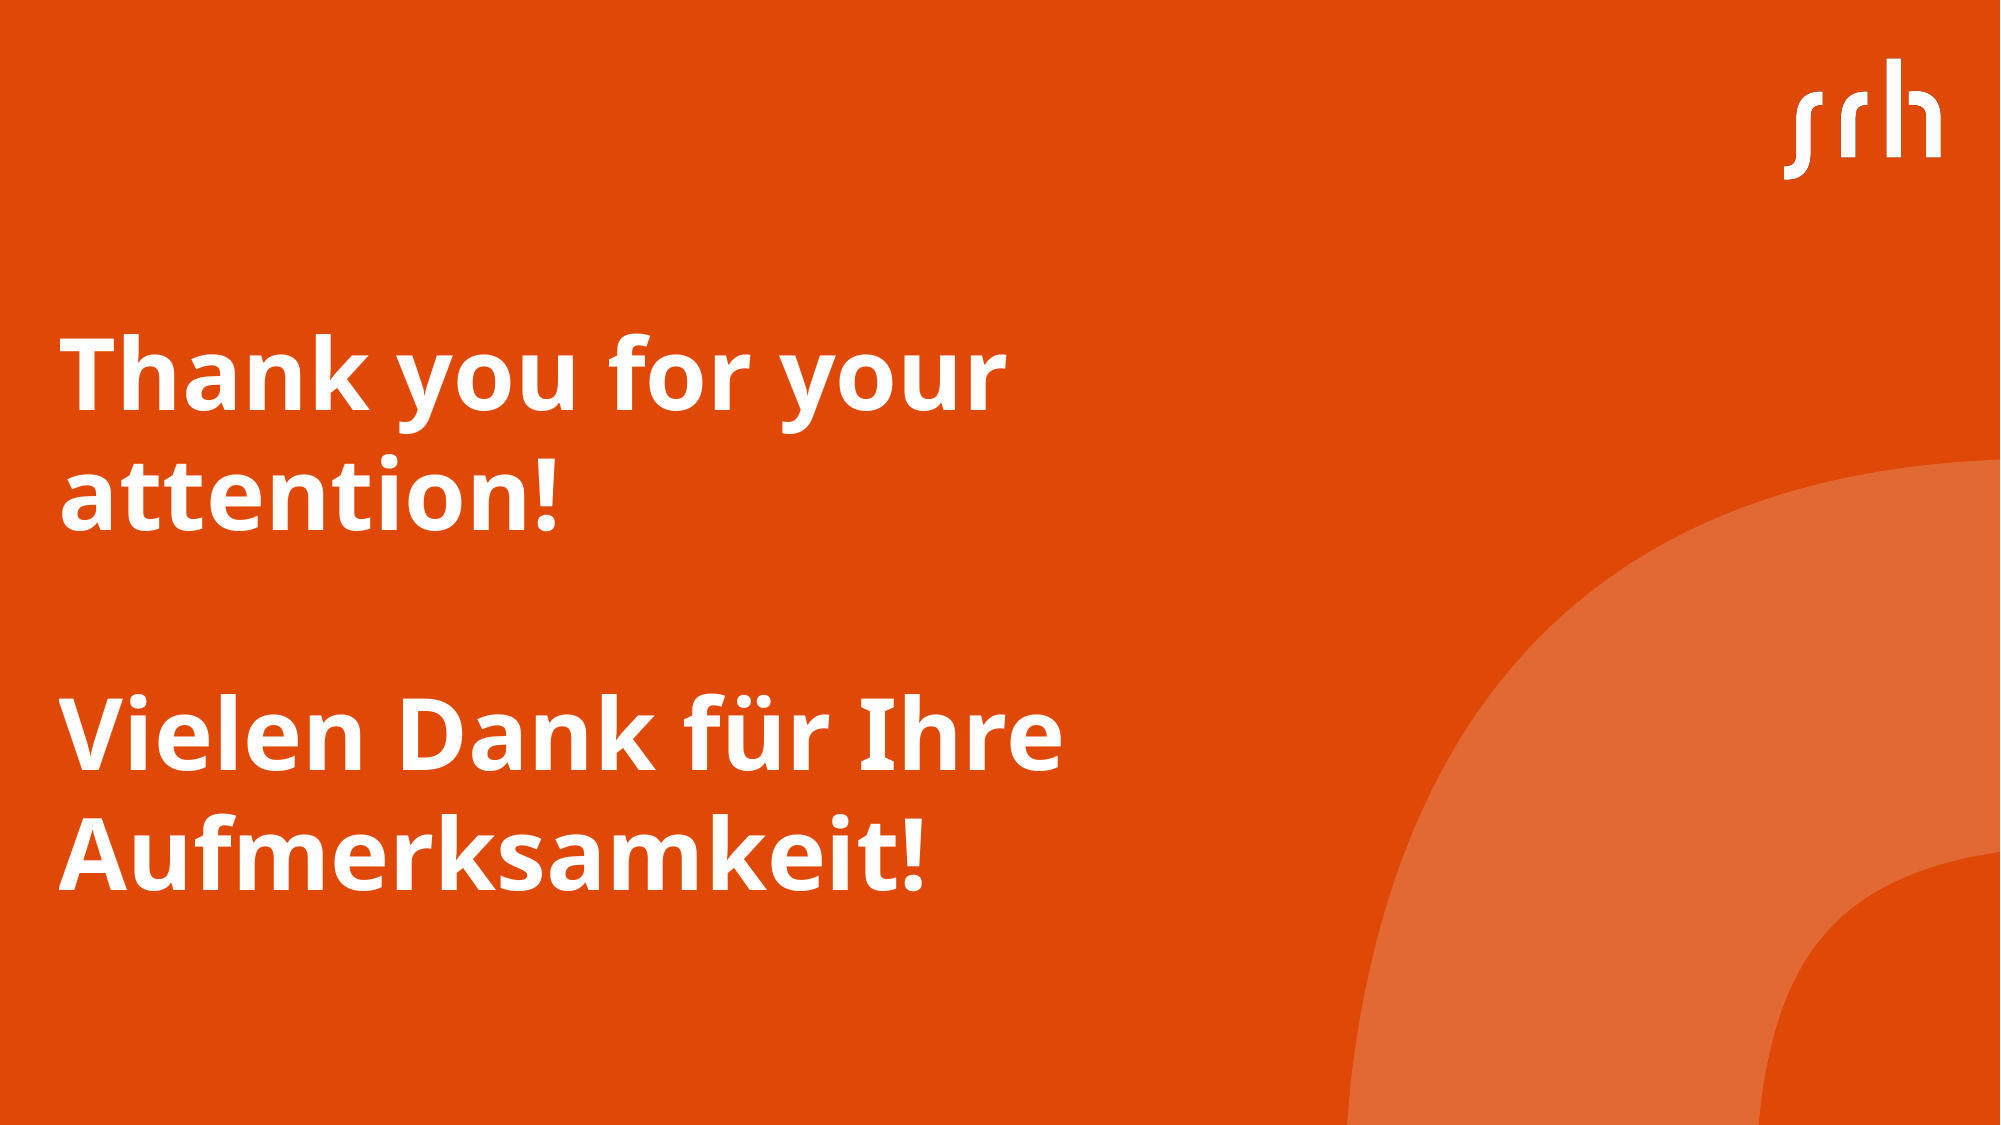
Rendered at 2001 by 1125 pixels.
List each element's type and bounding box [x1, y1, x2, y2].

picture [1784, 58, 1941, 180]
